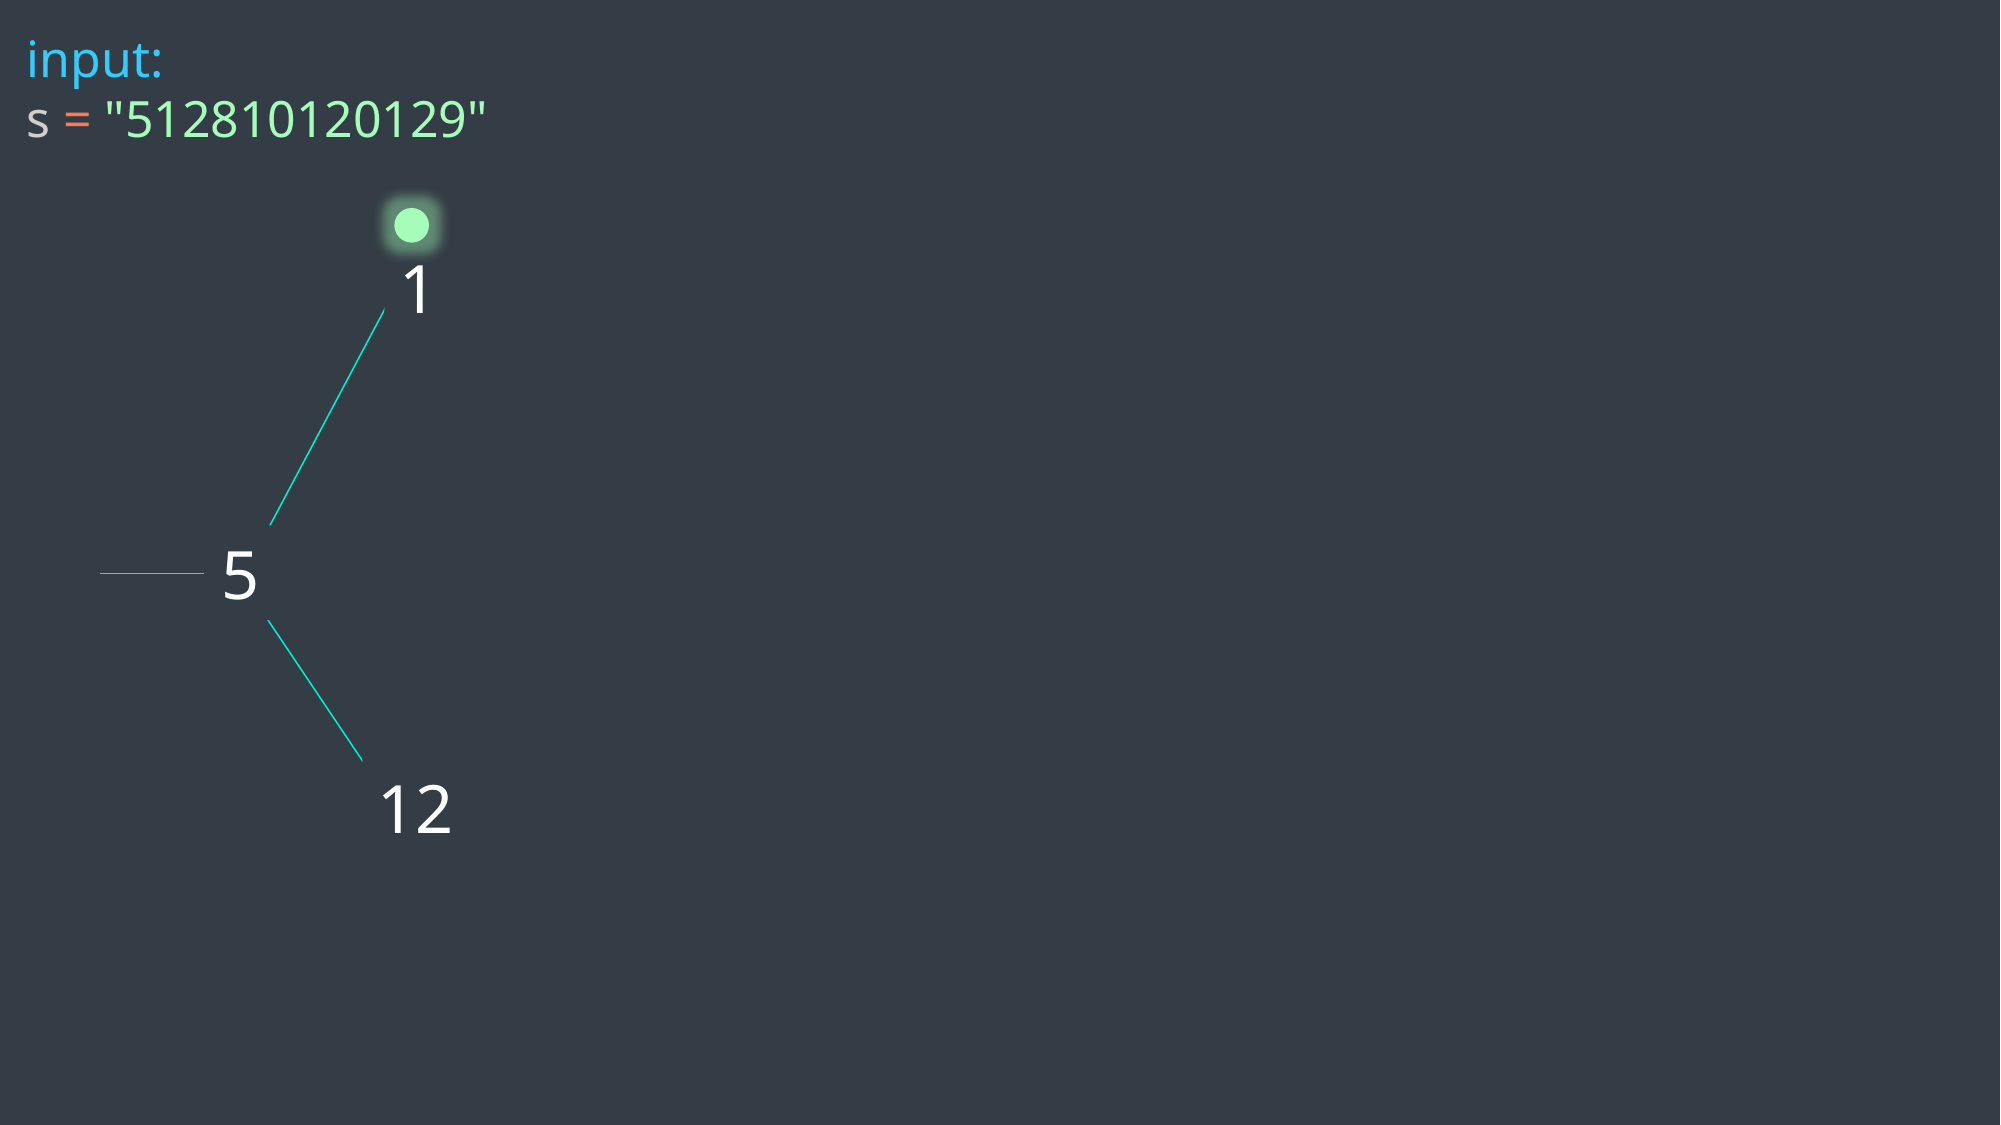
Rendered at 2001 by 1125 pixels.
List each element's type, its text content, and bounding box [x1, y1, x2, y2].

text_box 1 [416, 239, 447, 334]
text_box 12 [362, 758, 469, 854]
text_box 9 [395, 239, 428, 244]
text_box 5 [201, 525, 280, 621]
text_box [396, 210, 427, 241]
text_box input: s = "512810120129" [11, 20, 906, 155]
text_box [240, 579, 412, 835]
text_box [263, 250, 416, 537]
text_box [389, 239, 434, 249]
